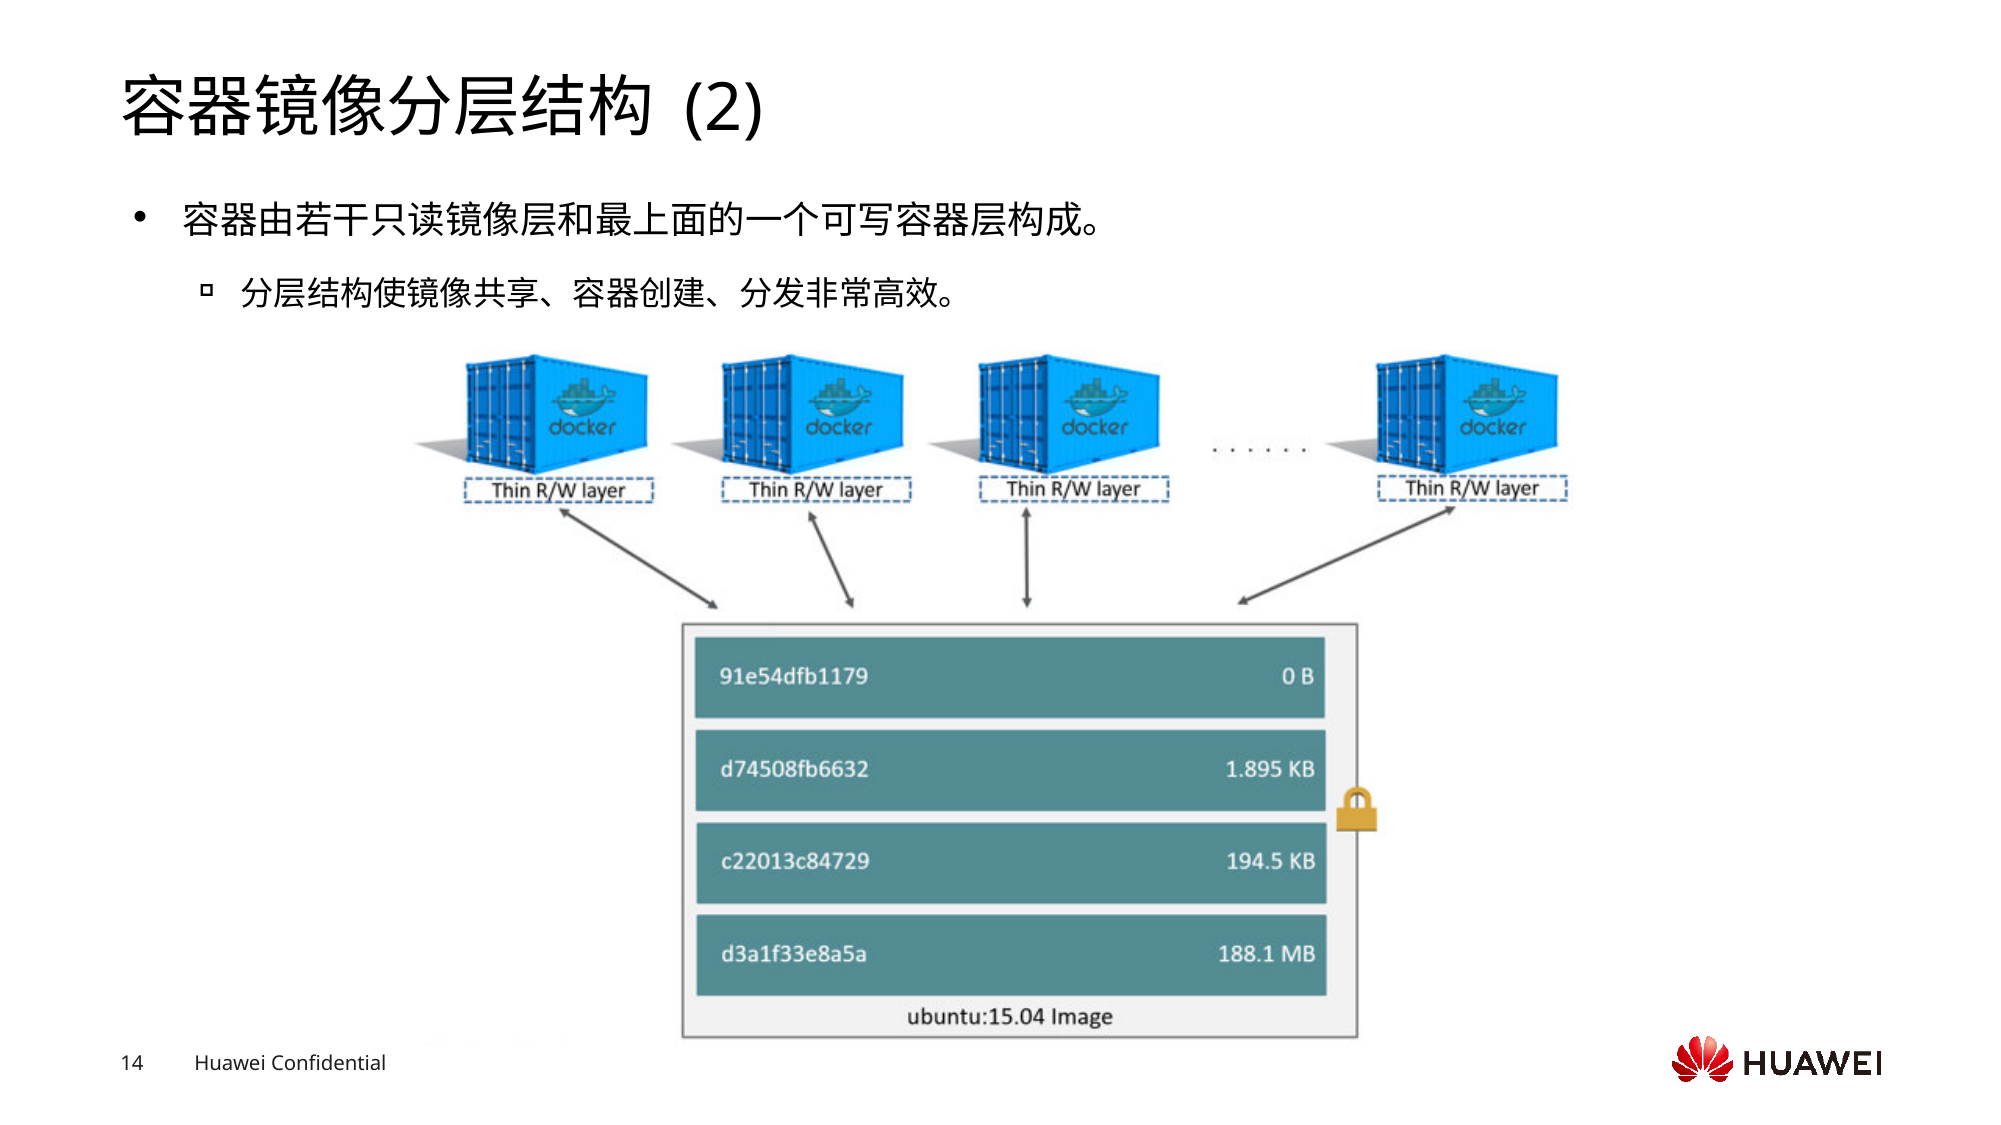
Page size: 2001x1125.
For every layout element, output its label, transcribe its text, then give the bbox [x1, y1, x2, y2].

picture [1672, 1036, 1881, 1082]
list 容器由若干只读镜像层和最上面的一个可写容器层构成。 分层结构使镜像共享、容器创建、分发非常高效。 [119, 171, 1881, 973]
picture [399, 341, 1601, 1047]
title 容器镜像分层结构 (2) [120, 73, 1880, 154]
